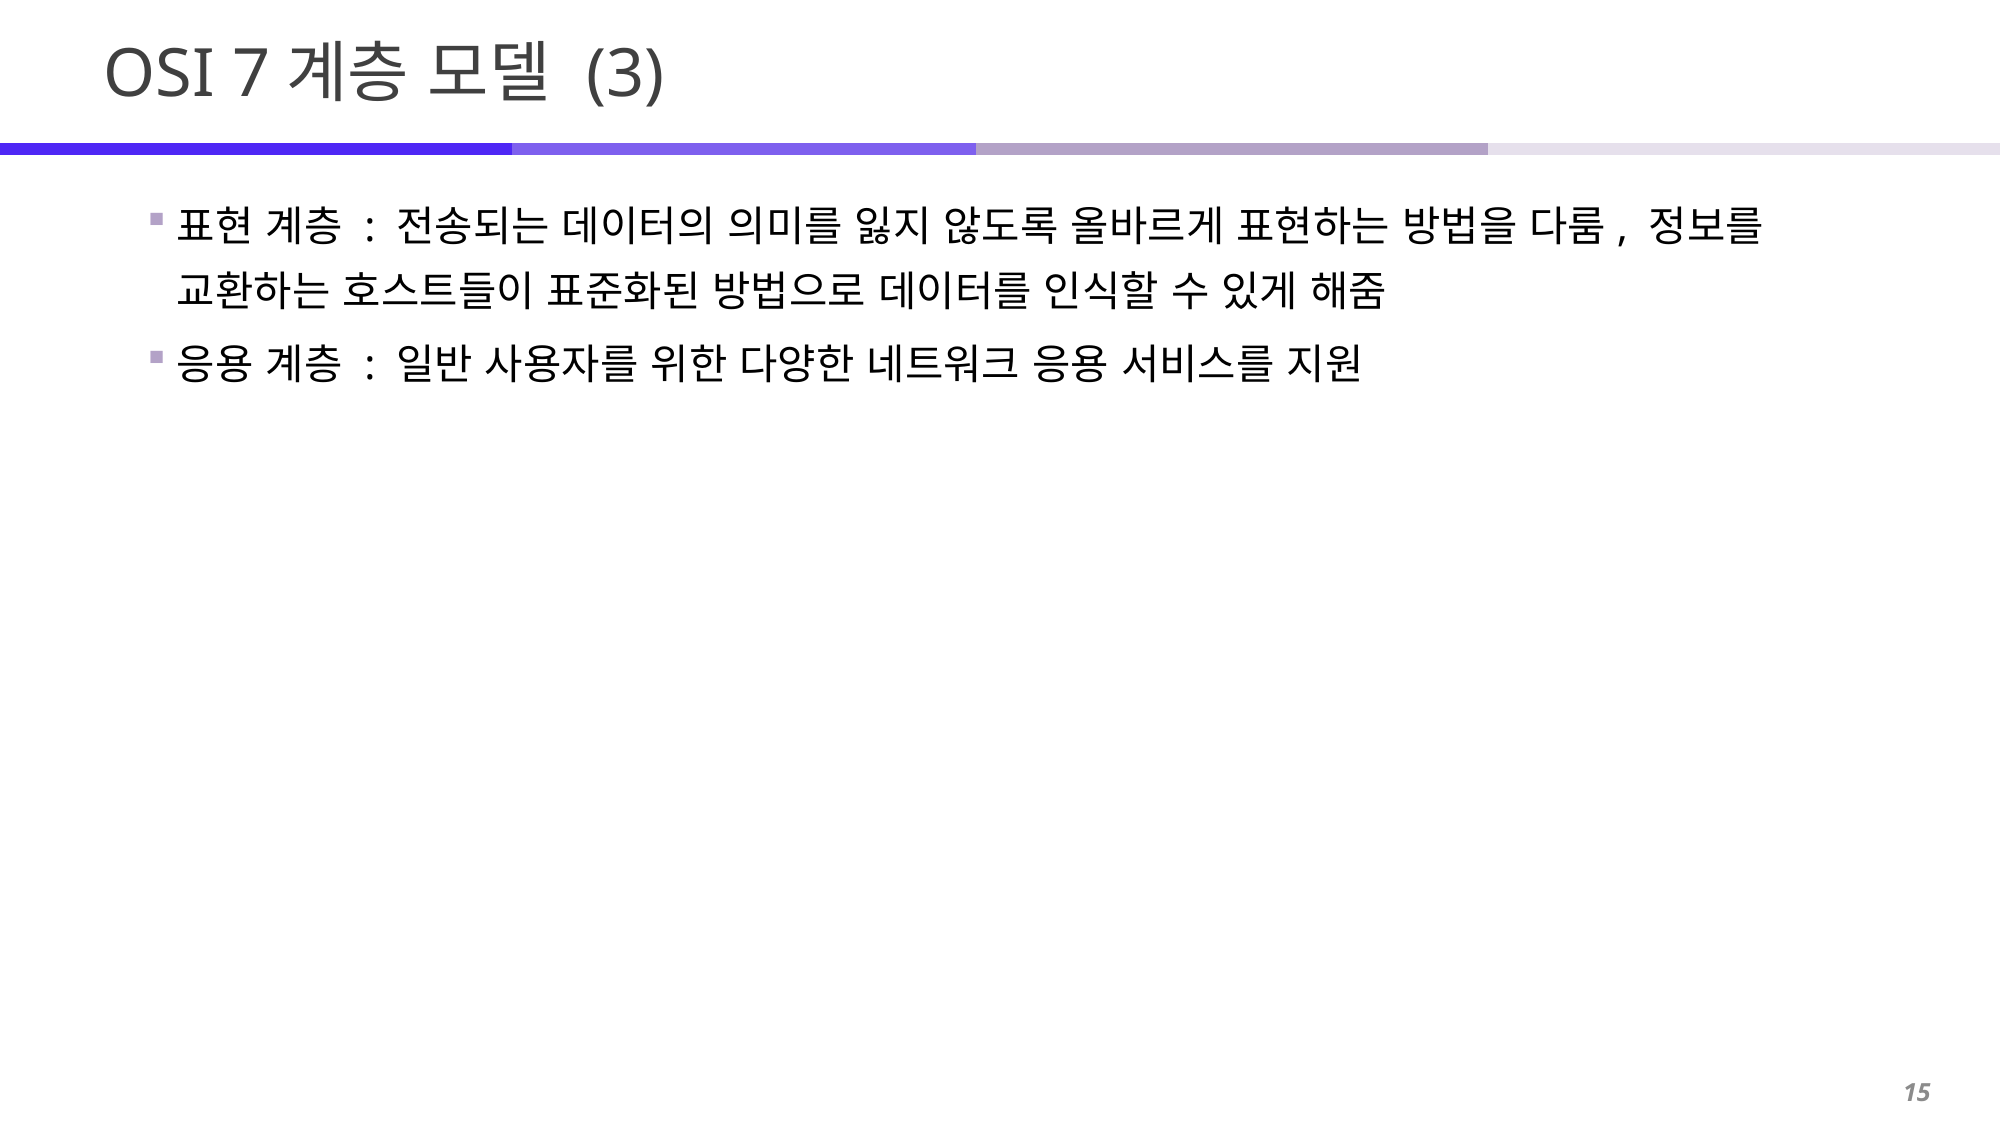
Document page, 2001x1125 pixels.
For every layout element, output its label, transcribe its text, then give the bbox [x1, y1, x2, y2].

title OSI 7계층 모델 (3) [88, 18, 1920, 122]
list 표현 계층 : 전송되는 데이터의 의미를 잃지 않도록 올바르게 표현하는 방법을 다룸, 정보를 교환하는 호스트들이 표준화된 방법으로 데이터를 인식할 수 있게 해줌 응용 계층 : 일반 사용자를 위한 다양한 네트워크 응용 서비스를 지원 [88, 176, 1920, 1083]
